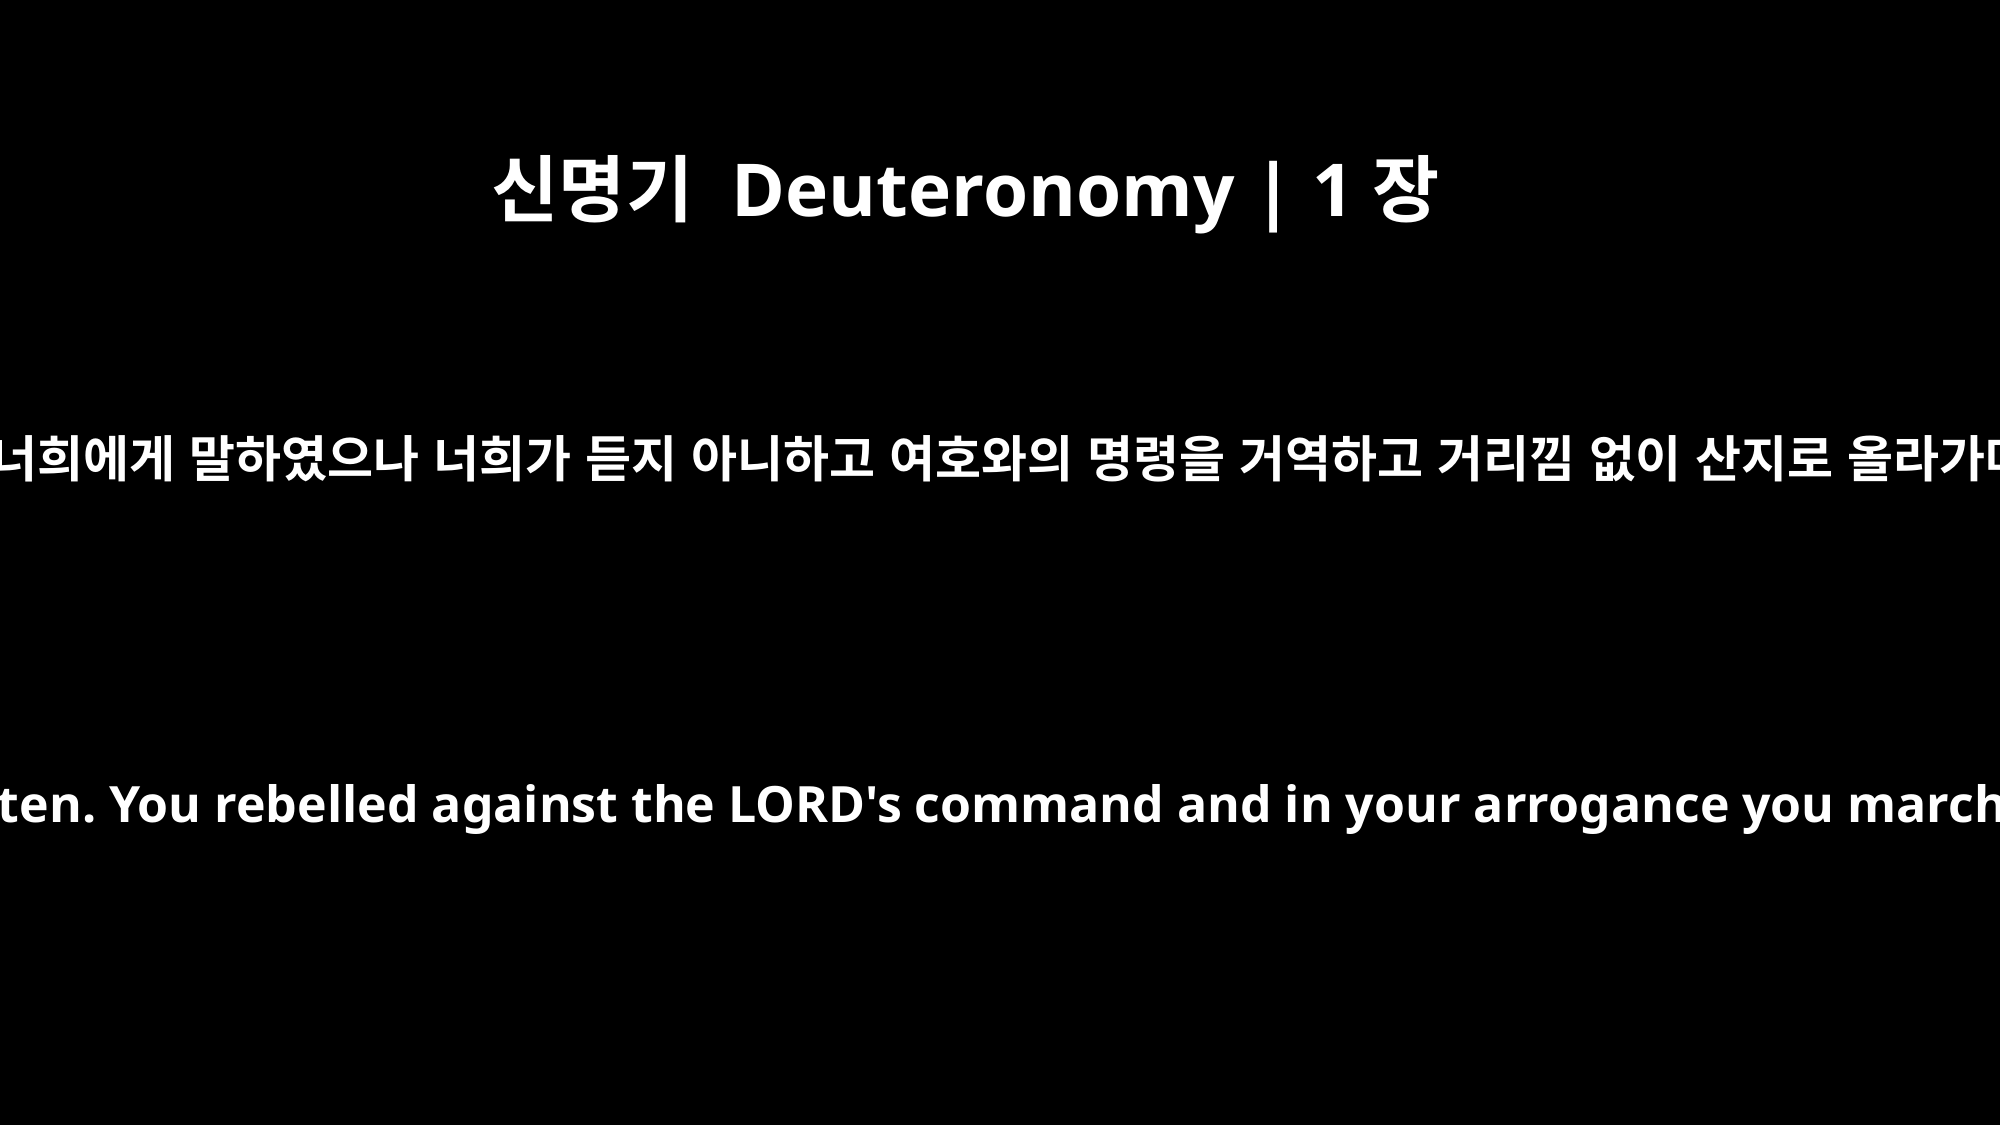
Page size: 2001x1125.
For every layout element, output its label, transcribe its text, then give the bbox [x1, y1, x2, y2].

text_box So I told you, but you would not listen. You rebelled against the LORD's command and in your arrogance you marched up into the hill country. [0, 764, 2000, 840]
text_box 신명기 Deuteronomy | 1장 [476, 136, 1455, 239]
text_box 43 내가 너희에게 말하였으나 너희가 듣지 아니하고 여호와의 명령을 거역하고 거리낌 없이 산지로 올라가매 [0, 359, 2000, 495]
